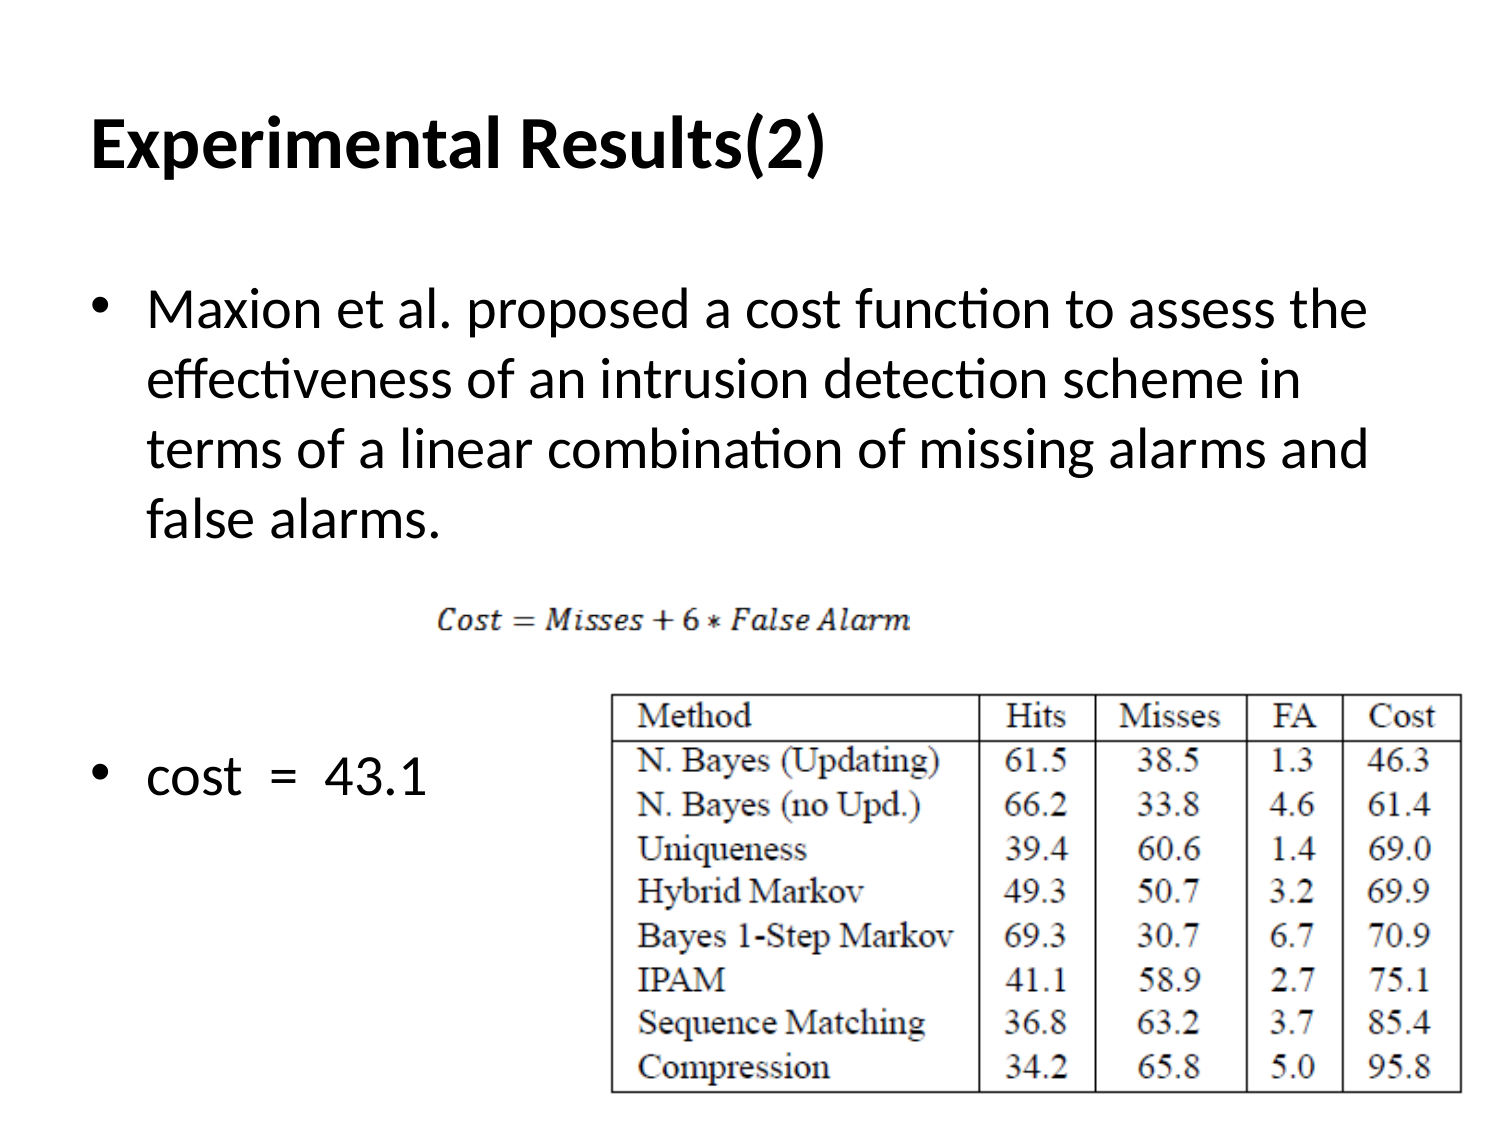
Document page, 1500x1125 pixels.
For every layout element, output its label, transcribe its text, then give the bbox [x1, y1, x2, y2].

list Maxion et al. proposed a cost function to assess the effectiveness of an intrusion detection scheme in terms of a linear combination of missing alarms and false alarms. cost = 43.1 [74, 262, 1426, 1006]
picture [437, 599, 910, 638]
picture [606, 687, 1466, 1099]
title Experimental Results(2) [74, 44, 1426, 233]
